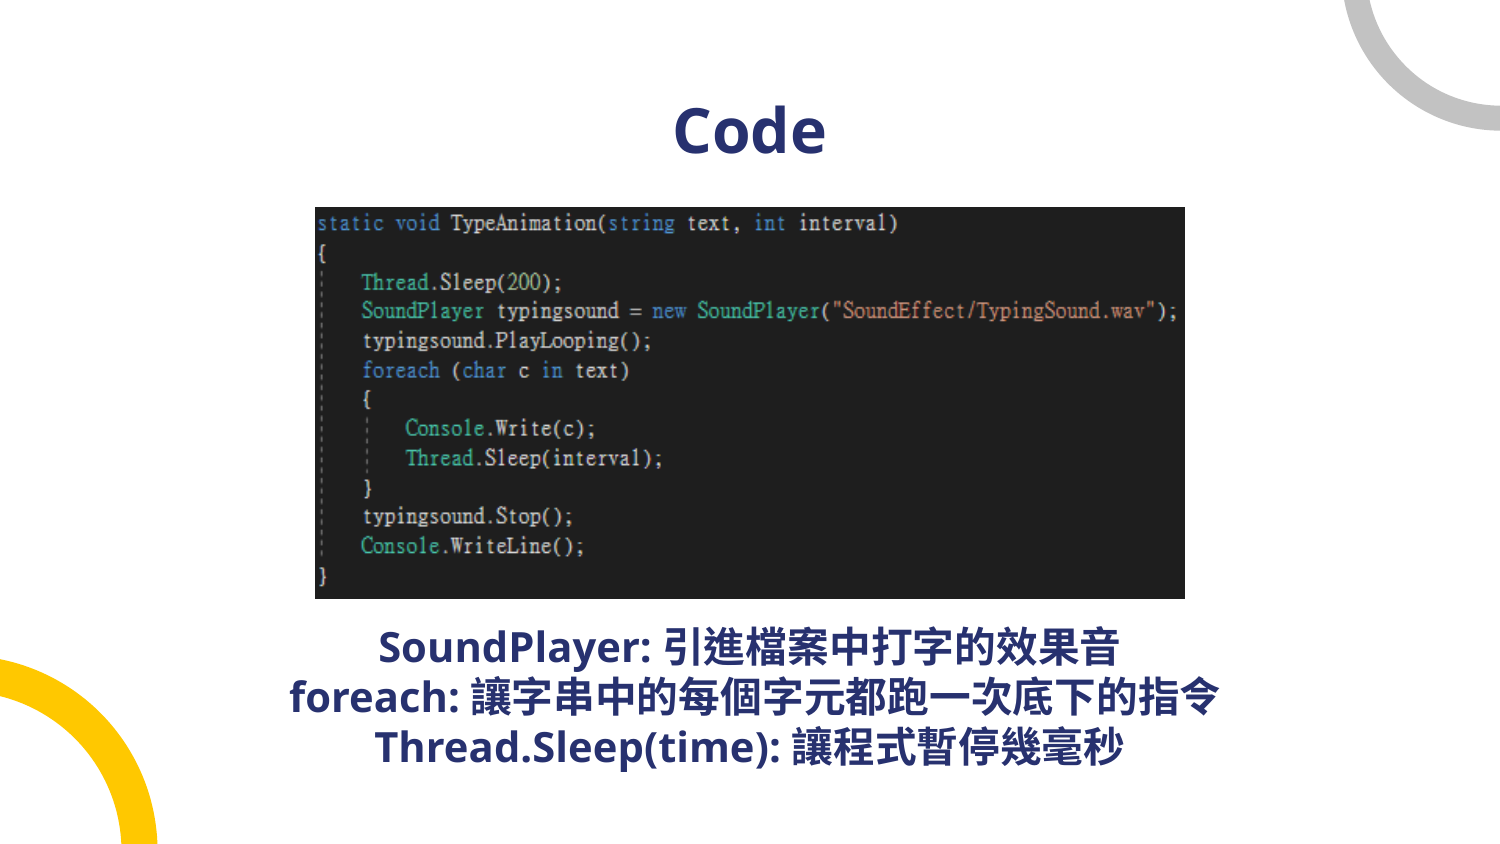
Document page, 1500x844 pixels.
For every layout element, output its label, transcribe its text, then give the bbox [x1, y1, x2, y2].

picture [315, 207, 1185, 599]
text_box SoundPlayer:引進檔案中打字的效果音 foreach:讓字串中的每個字元都跑一次底下的指令 Thread.Sleep(time):讓程式暫停幾毫秒 [215, 464, 1284, 786]
title Code [474, 0, 1026, 182]
